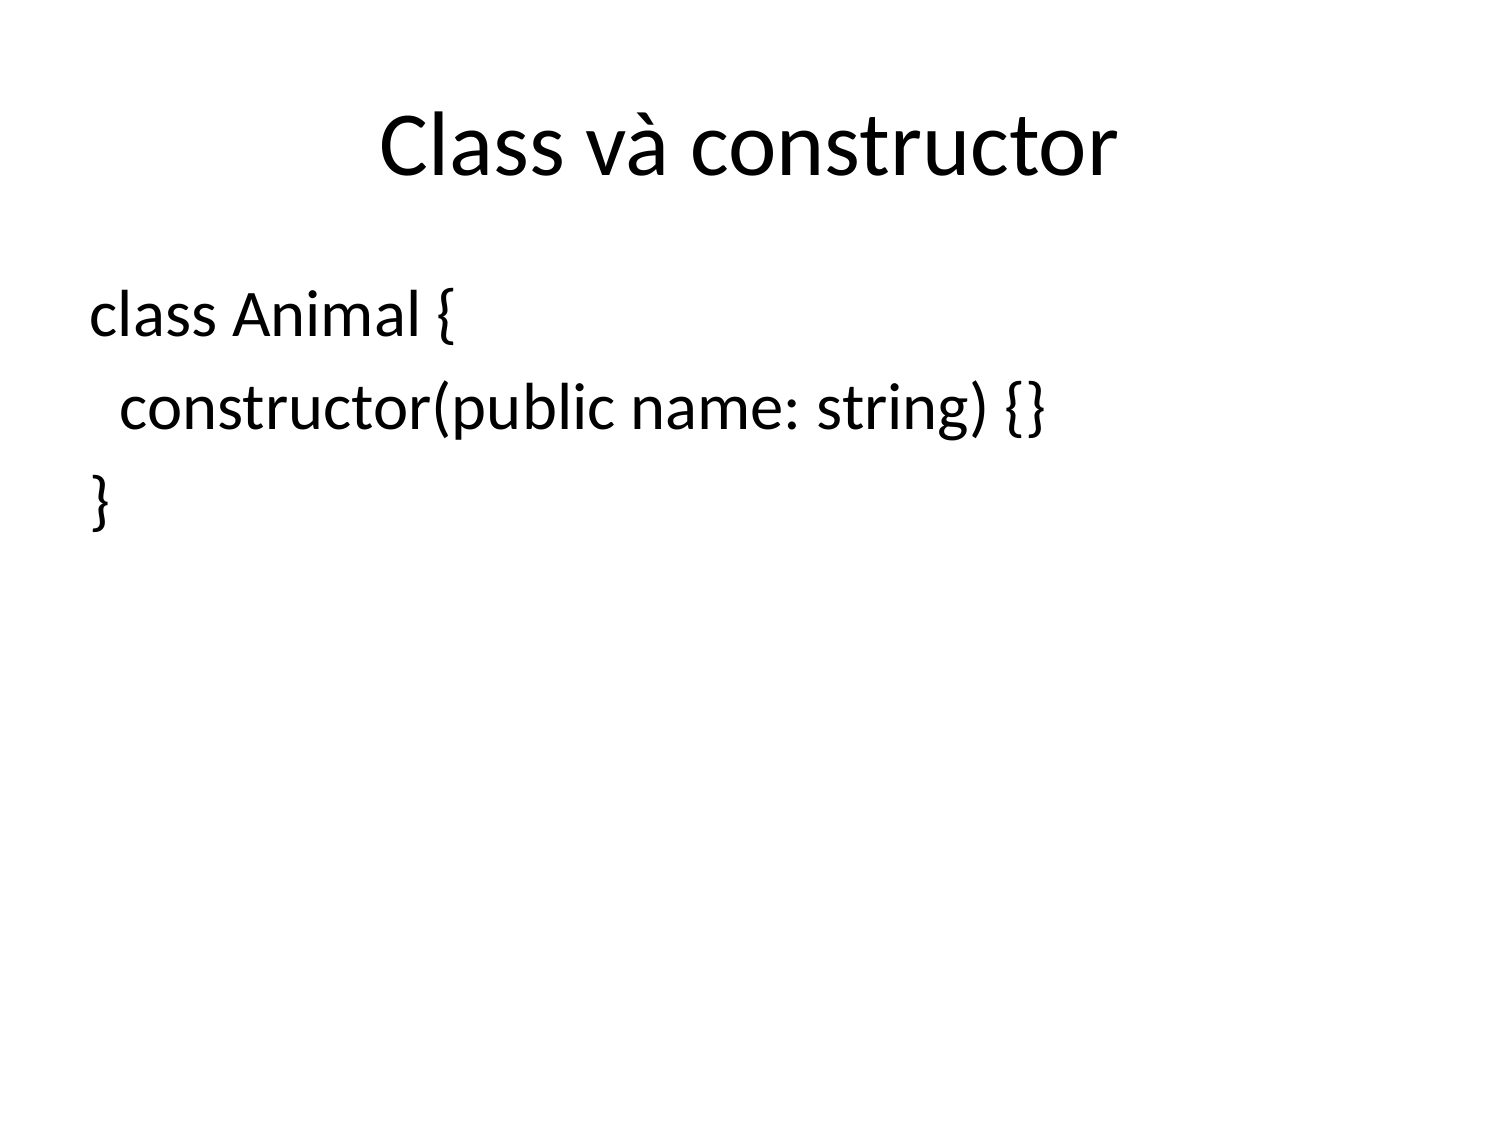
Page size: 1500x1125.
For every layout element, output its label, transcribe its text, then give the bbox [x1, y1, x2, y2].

title Class và constructor [75, 45, 1425, 233]
list class Animal { constructor(public name: string) {} } [75, 262, 1425, 1005]
